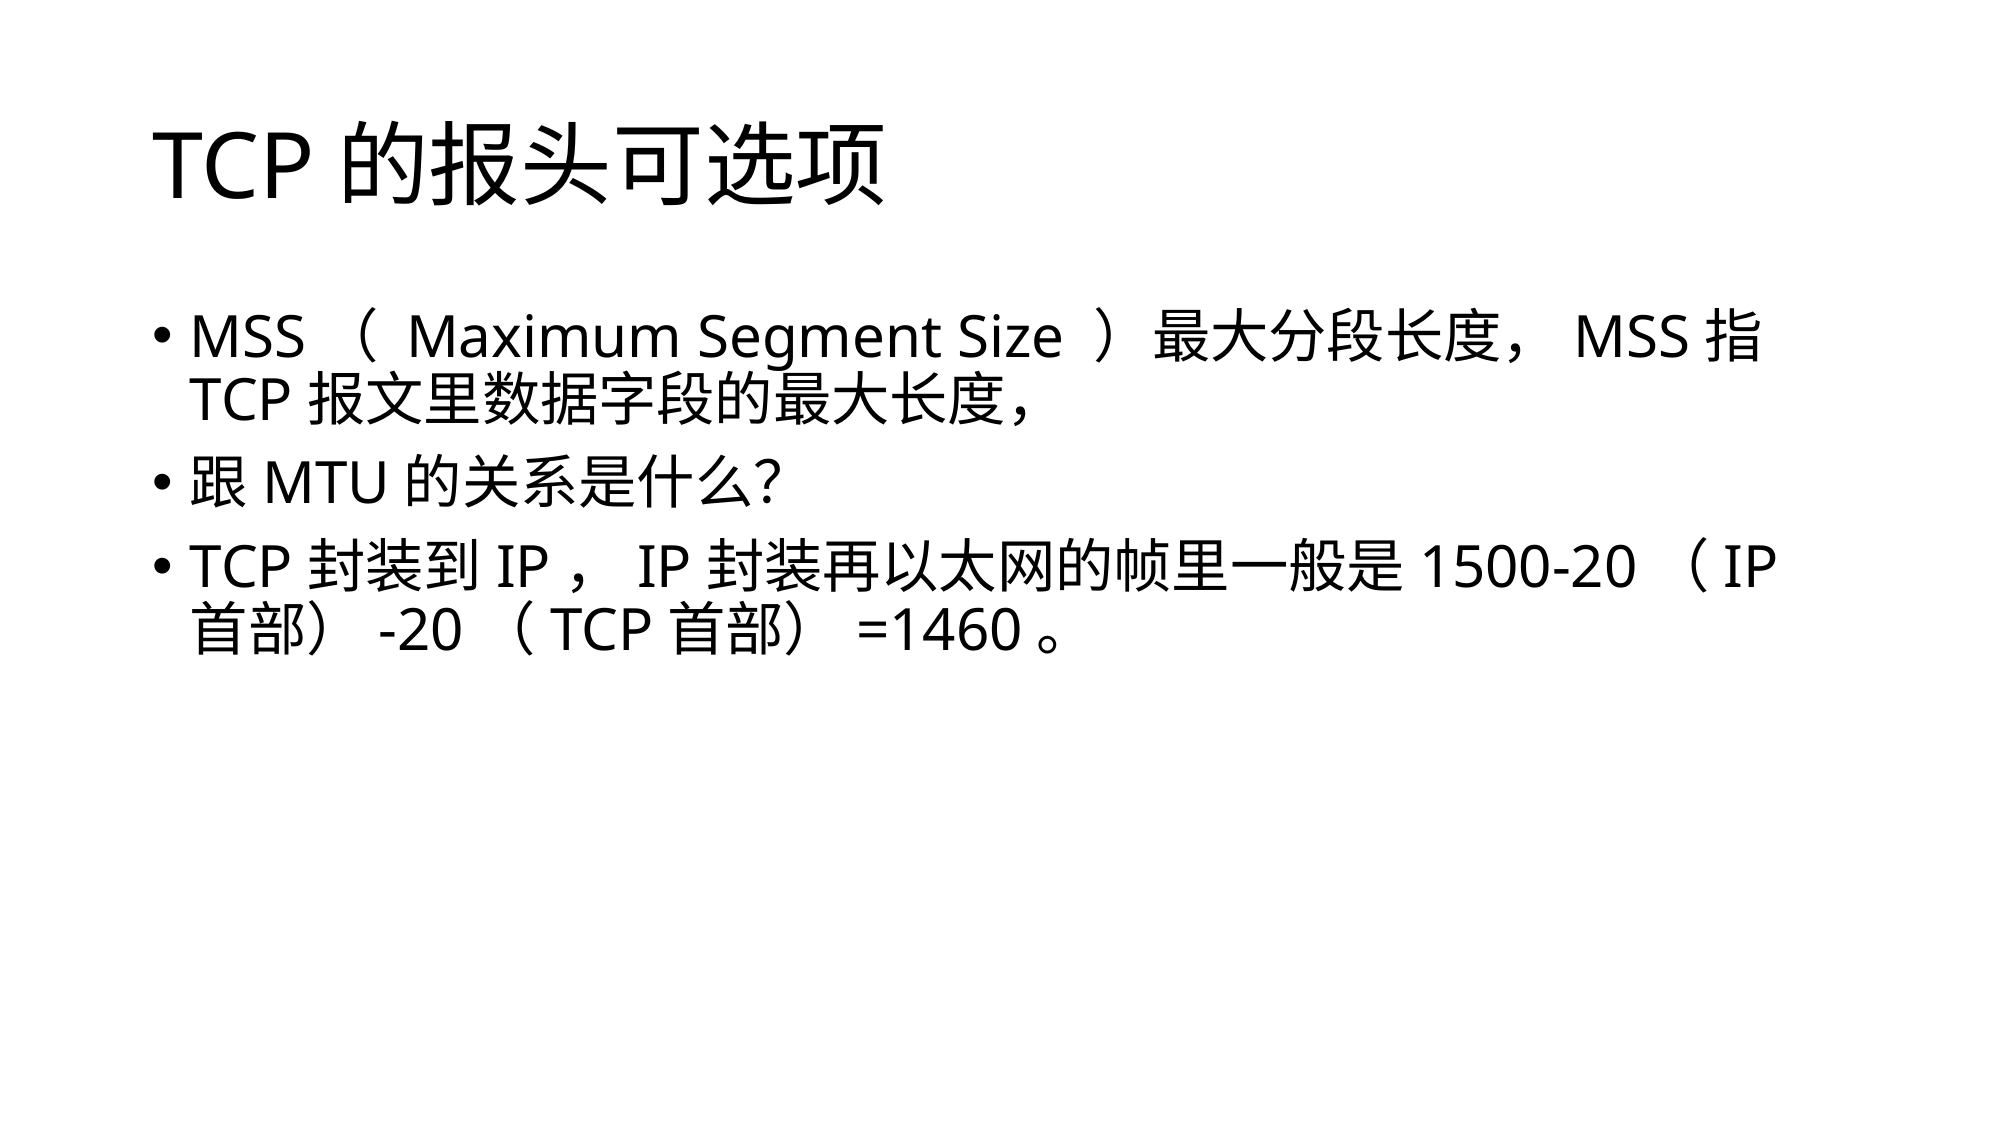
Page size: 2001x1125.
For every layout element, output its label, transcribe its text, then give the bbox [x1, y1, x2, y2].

title TCP的报头可选项 [137, 59, 1863, 278]
list MSS（ Maximum Segment Size ）最大分段长度，MSS指TCP报文里数据字段的最大长度， 跟MTU的关系是什么？ TCP封装到IP，IP封装再以太网的帧里一般是1500-20（IP首部）-20（TCP首部）=1460。 [137, 299, 1863, 1014]
